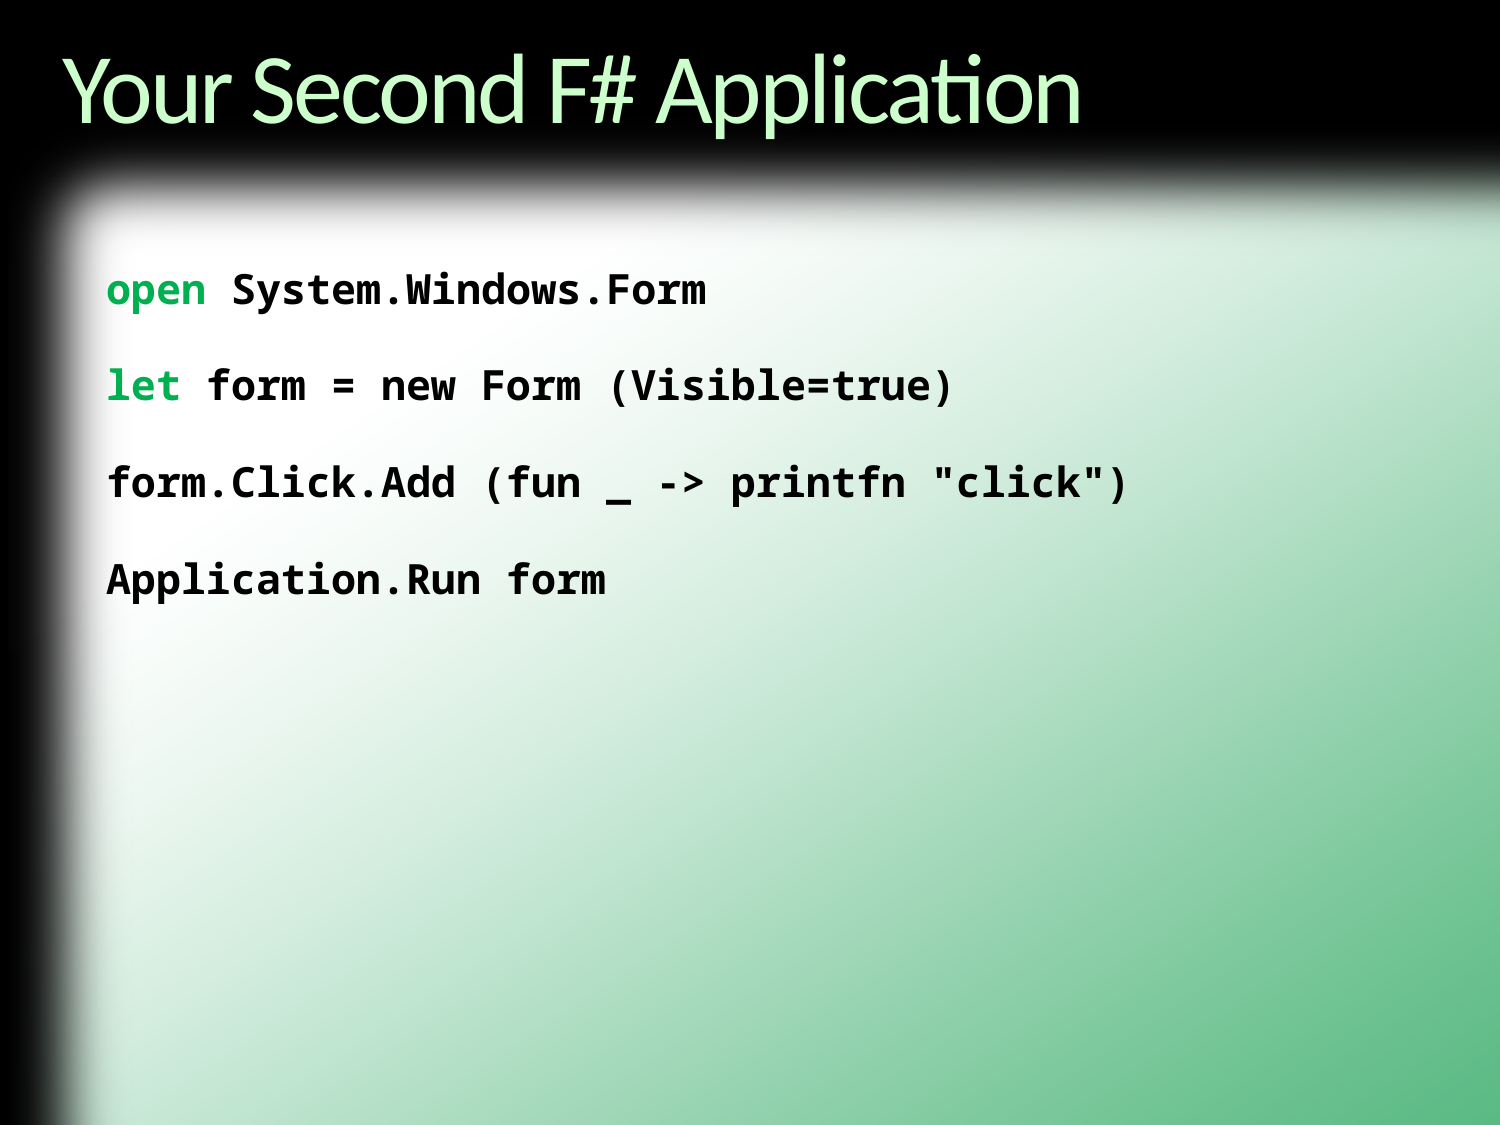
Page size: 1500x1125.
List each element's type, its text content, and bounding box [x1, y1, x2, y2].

picture [0, 0, 1500, 1125]
title Your Second F# Application [62, 37, 1438, 147]
list open System.Windows.Form let form = new Form (Visible=true) form.Click.Add (fun _ -> printfn "click") Application.Run form [106, 214, 1433, 537]
